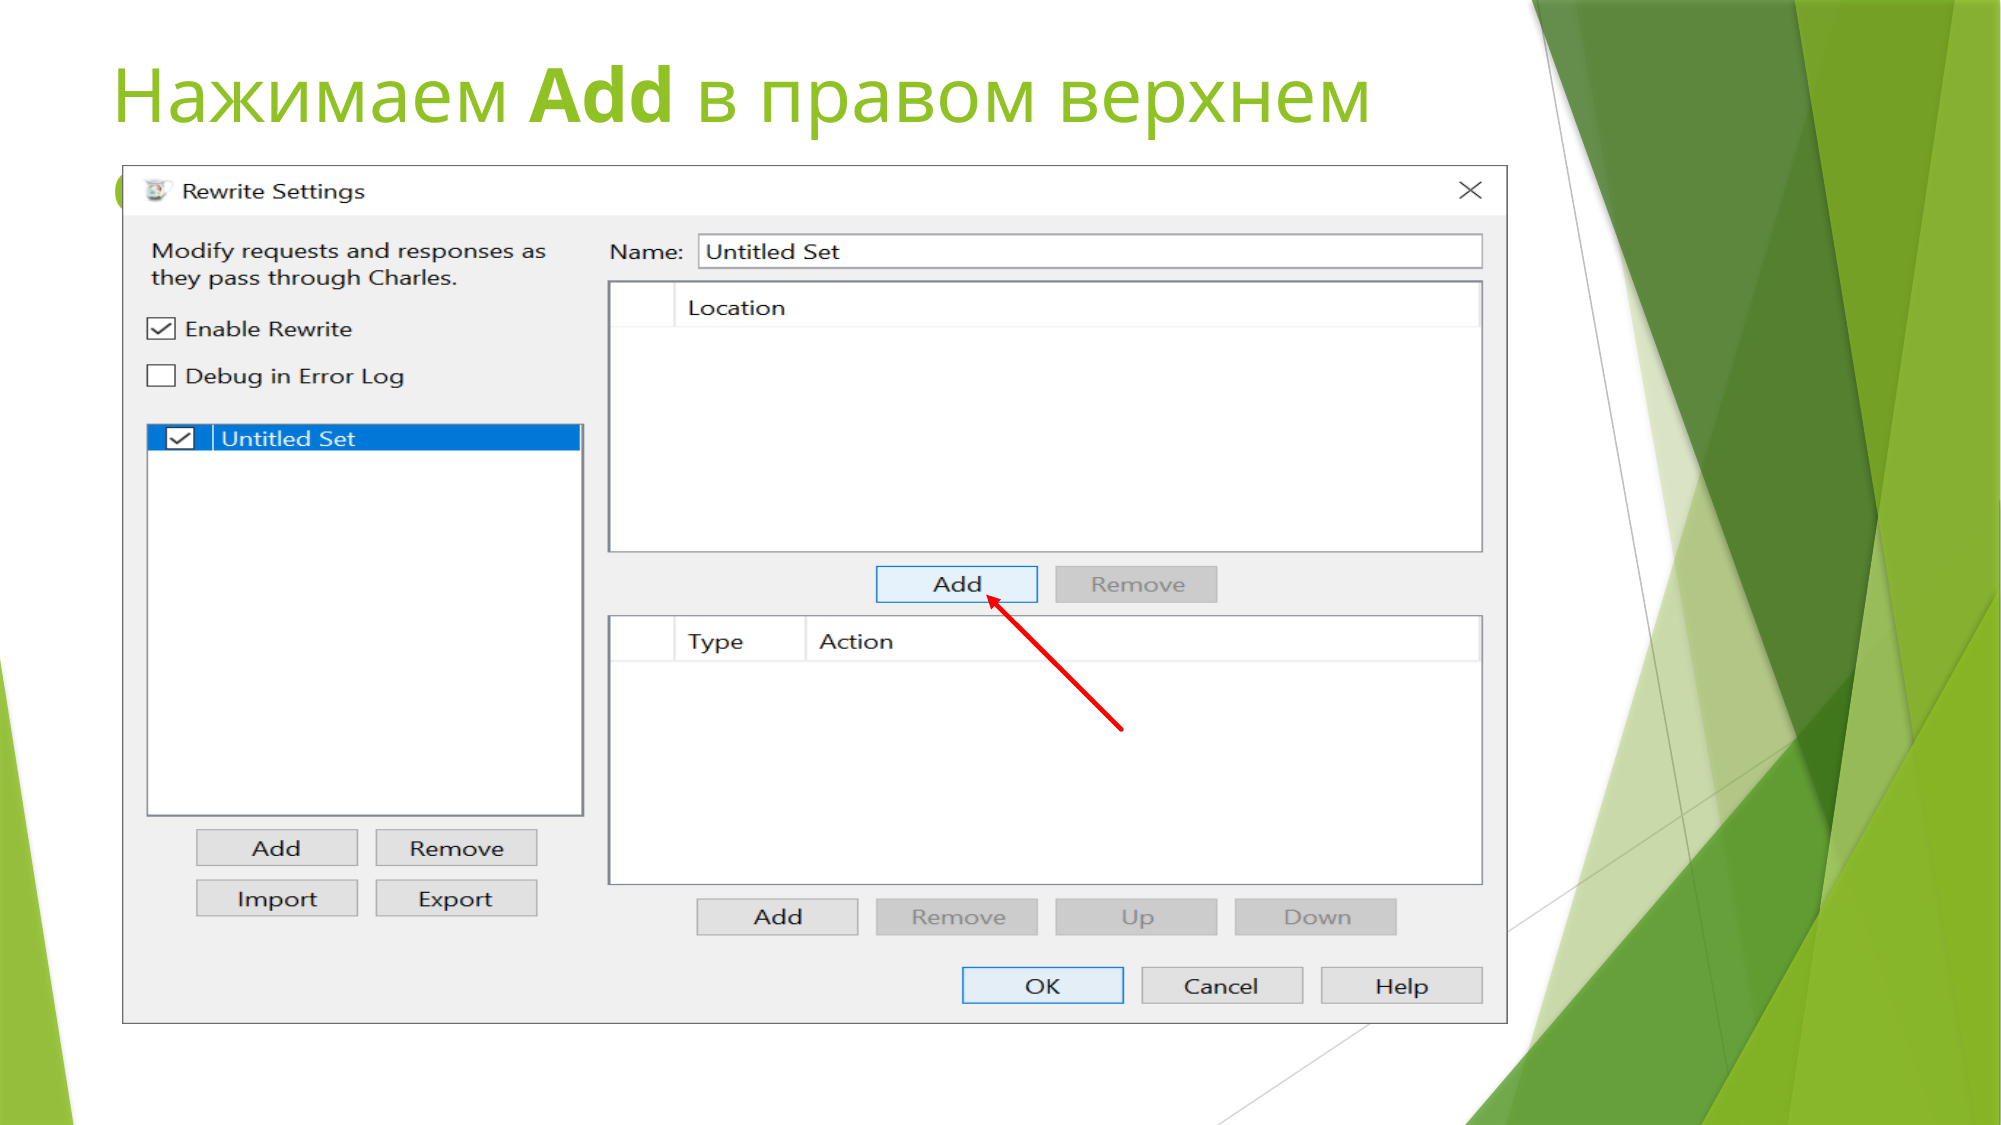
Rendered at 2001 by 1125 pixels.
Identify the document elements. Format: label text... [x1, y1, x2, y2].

title Нажимаем Add в правом верхнем окне [96, 39, 1508, 257]
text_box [985, 593, 1122, 730]
picture [122, 165, 1508, 1024]
